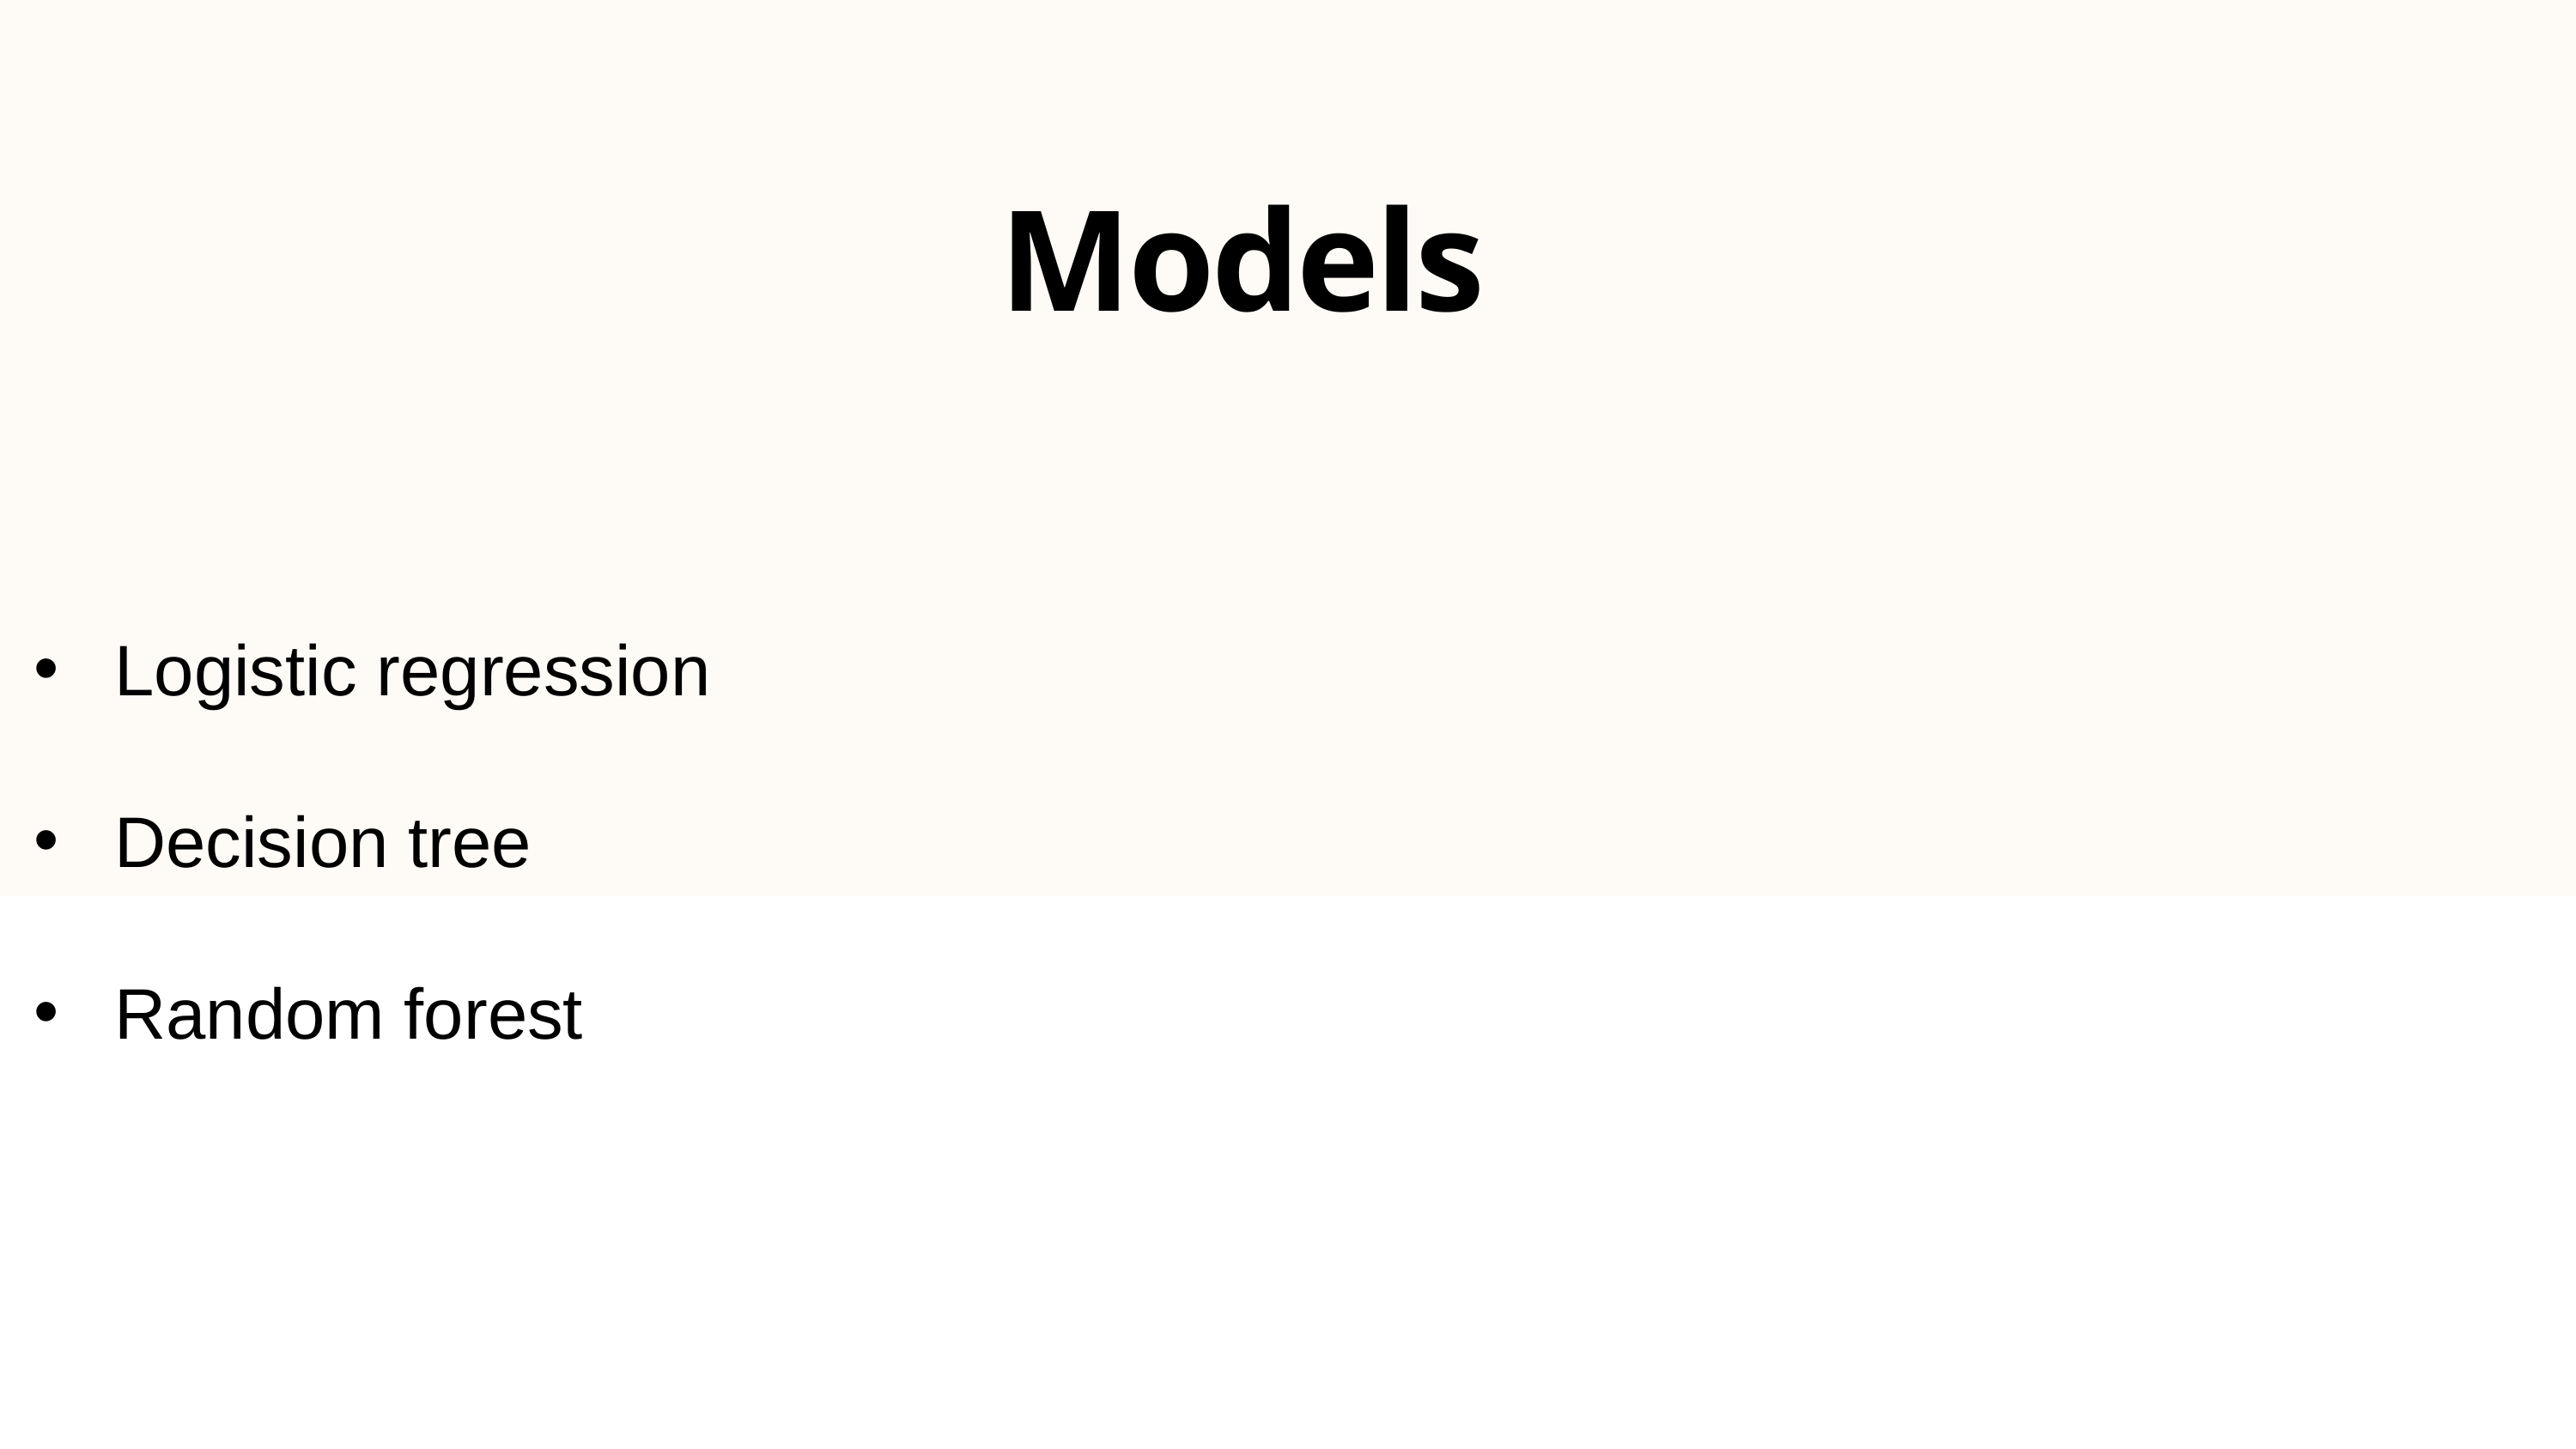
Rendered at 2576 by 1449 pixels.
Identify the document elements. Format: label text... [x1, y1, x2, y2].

text_box Logistic regression Decision tree Random forest [21, 618, 1481, 1060]
text_box [0, 0, 2576, 896]
title Models [386, 169, 2130, 414]
